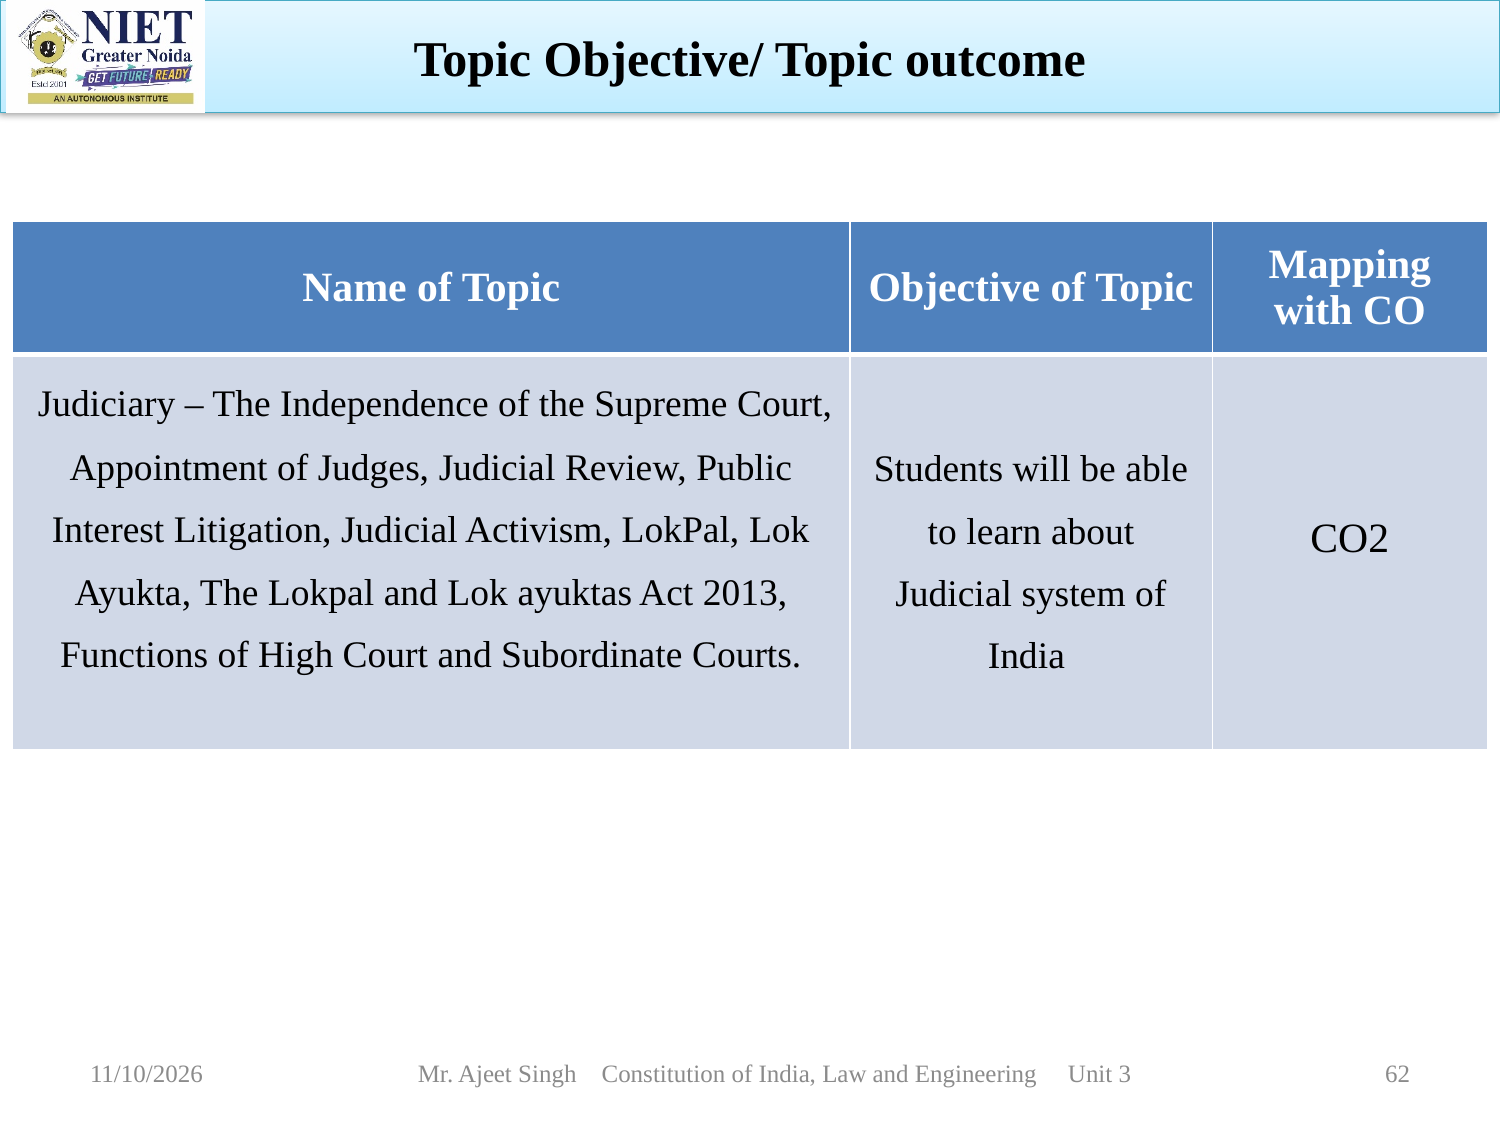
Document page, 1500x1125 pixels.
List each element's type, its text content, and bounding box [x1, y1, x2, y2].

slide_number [75, 1042, 312, 1103]
table_header Name of Topic [13, 222, 849, 352]
table_cell CO2 [1213, 357, 1487, 749]
title Topic Objective/ Topic outcome [205, 0, 1500, 113]
table_cell Students will be able to learn about Judicial system of India [851, 357, 1212, 749]
picture [5, 0, 205, 113]
table_header Objective of Topic [851, 222, 1212, 352]
table_header Mapping with CO [1213, 222, 1487, 352]
table_cell Judiciary – The Independence of the Supreme Court, Appointment of Judges, Judicial Review, Public Interest Litigation, Judicial Activism, LokPal, Lok Ayukta, The Lokpal and Lok ayuktas Act 2013, Functions of High Court and Subordinate Courts. [13, 357, 849, 749]
slide_number 62 [1074, 1042, 1425, 1103]
footer Mr. Ajeet Singh Constitution of India, Law and Engineering Unit 3 [312, 1042, 1074, 1103]
